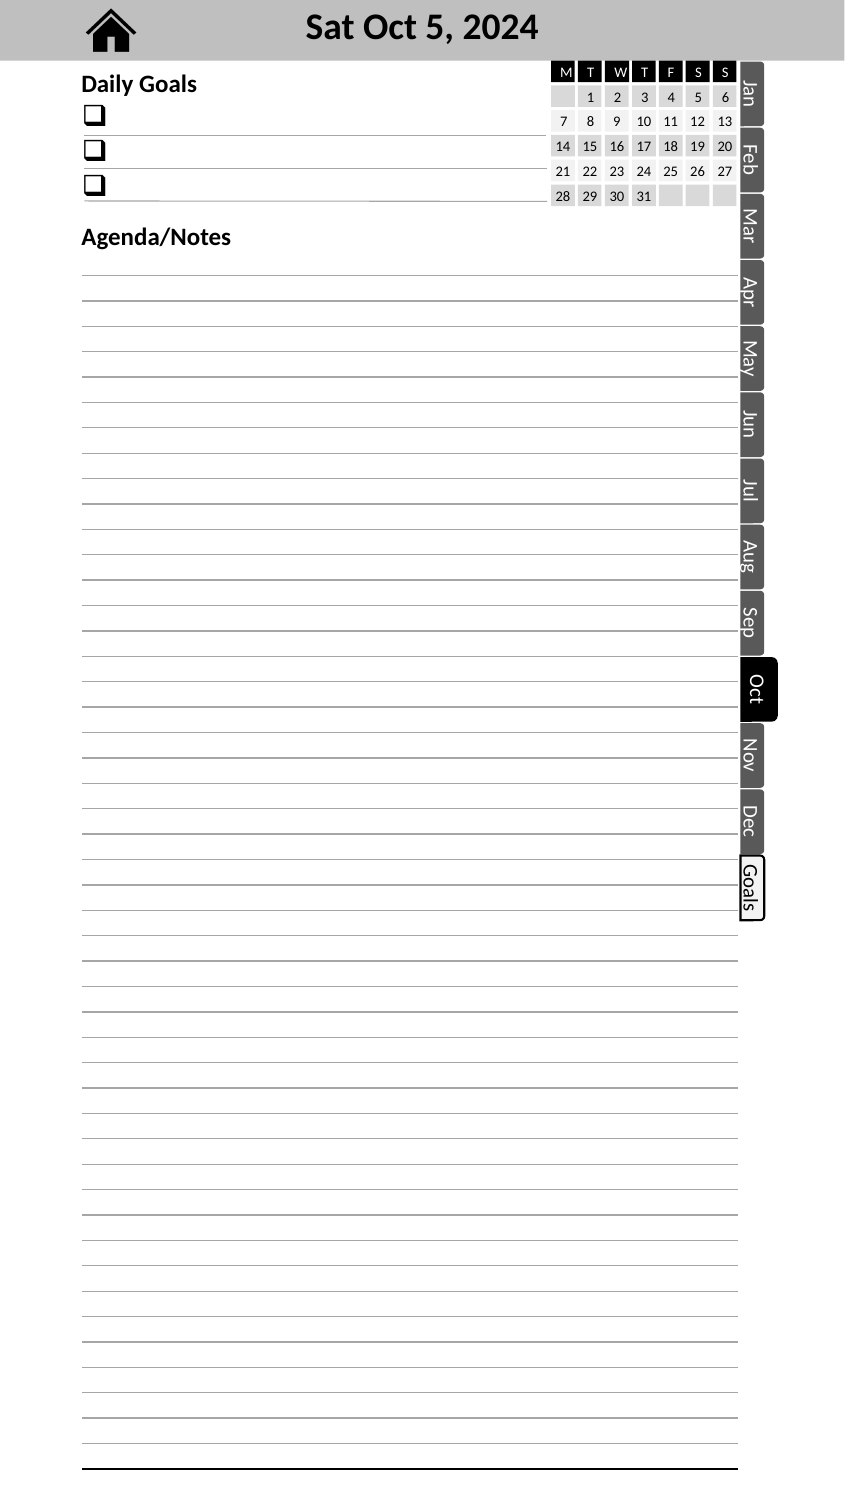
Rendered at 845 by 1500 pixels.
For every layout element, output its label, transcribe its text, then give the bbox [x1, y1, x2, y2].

picture [82, 1, 140, 59]
list Sat Oct 5, 2024 [190, 0, 655, 61]
